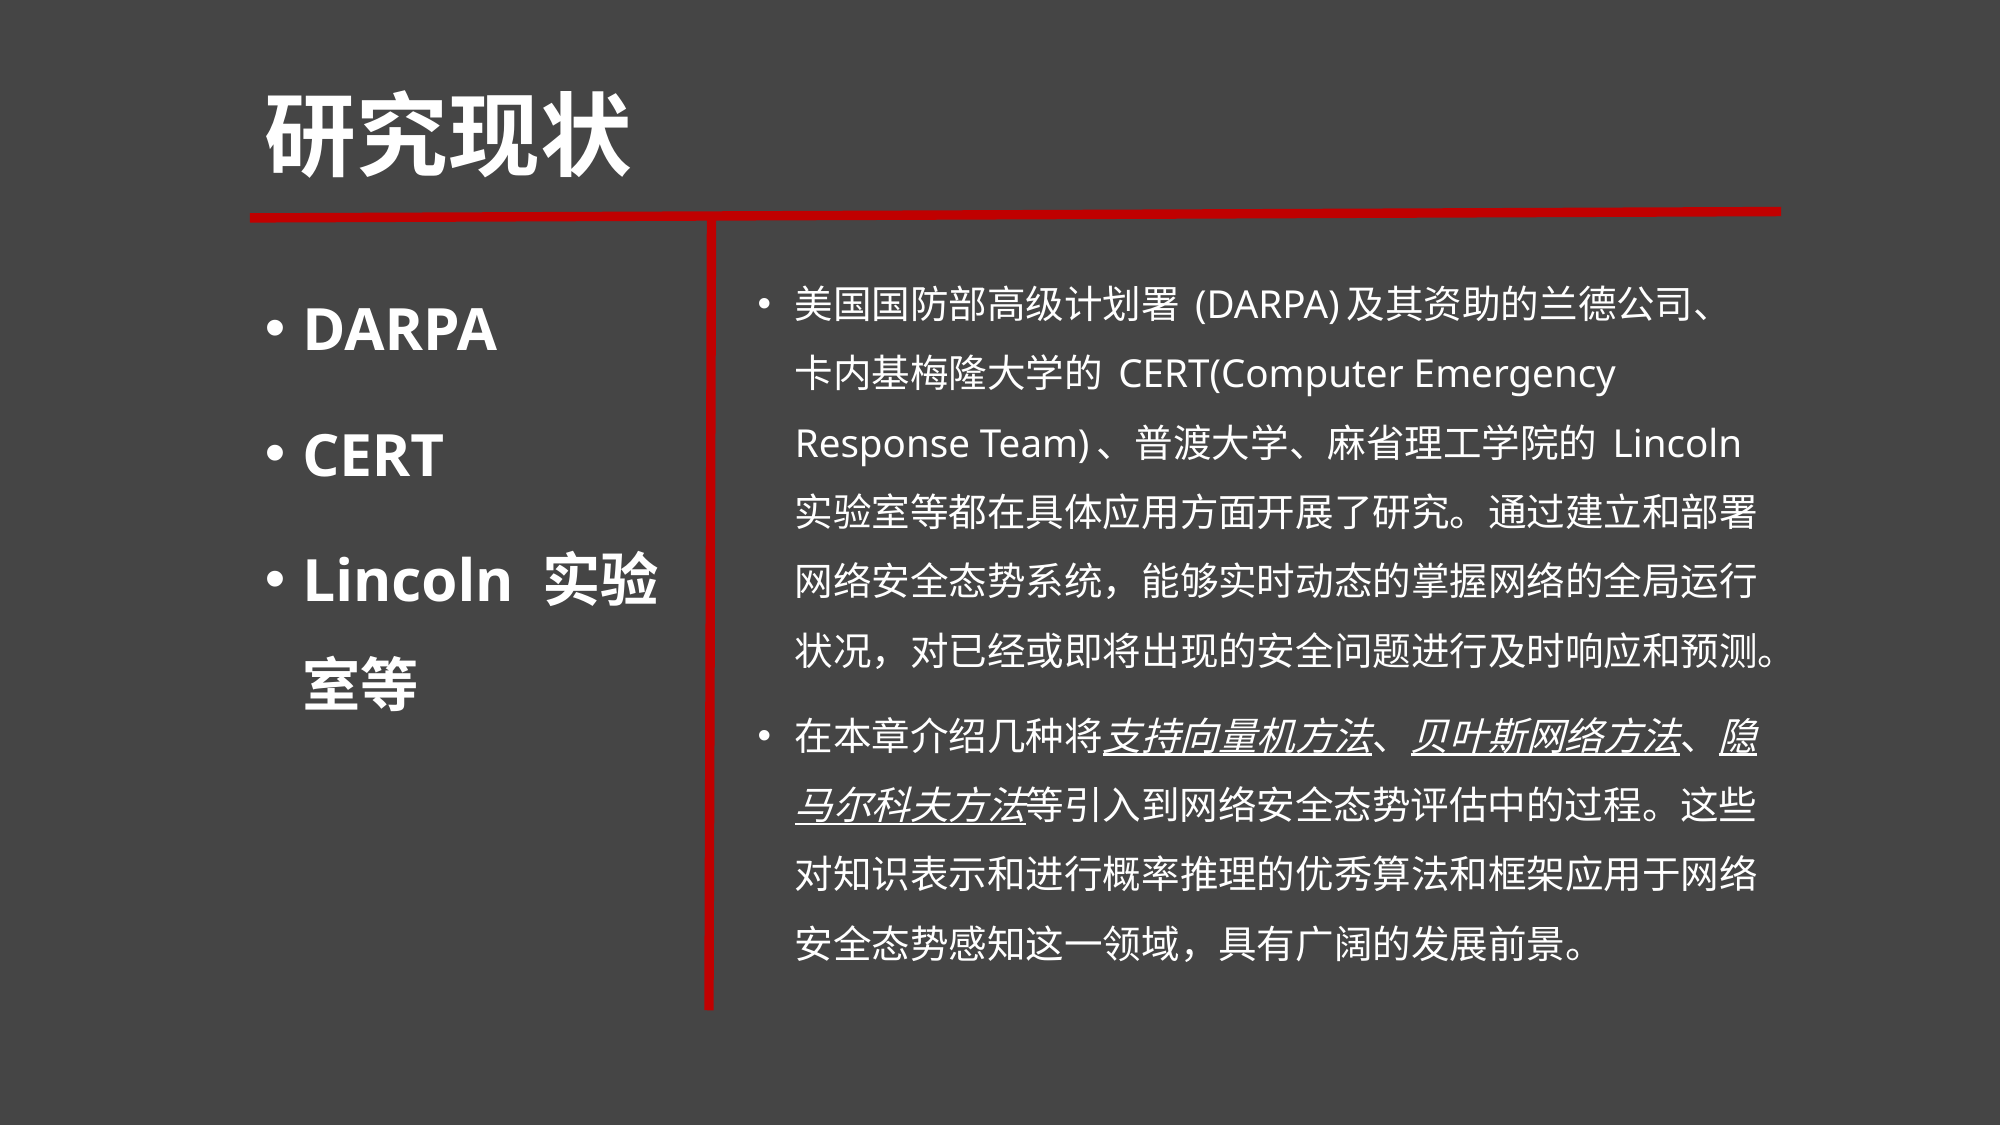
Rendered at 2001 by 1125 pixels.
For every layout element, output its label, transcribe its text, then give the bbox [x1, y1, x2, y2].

title 研究现状 [249, 30, 1782, 249]
list DARPA CERT Lincoln 实验室等 [249, 249, 678, 1011]
list 美国国防部高级计划署 (DARPA)及其资助的兰德公司、卡内基梅隆大学的 CERT(Computer Emergency Response Team)、普渡大学、麻省理工学院的 Lincoln 实验室等都在具体应用方面开展了研究。通过建立和部署网络安全态势系统，能够实时动态的掌握网络的全局运行状况，对已经或即将出现的安全问题进行及时响应和预测。 在本章介绍几种将支持向量机方法、贝叶斯网络方法、隐马尔科夫方法等引入到网络安全态势评估中的过程。这些对知识表示和进行概率推理的优秀算法和框架应用于网络安全态势感知这一领域，具有广阔的发展前景。 [742, 249, 1782, 1011]
